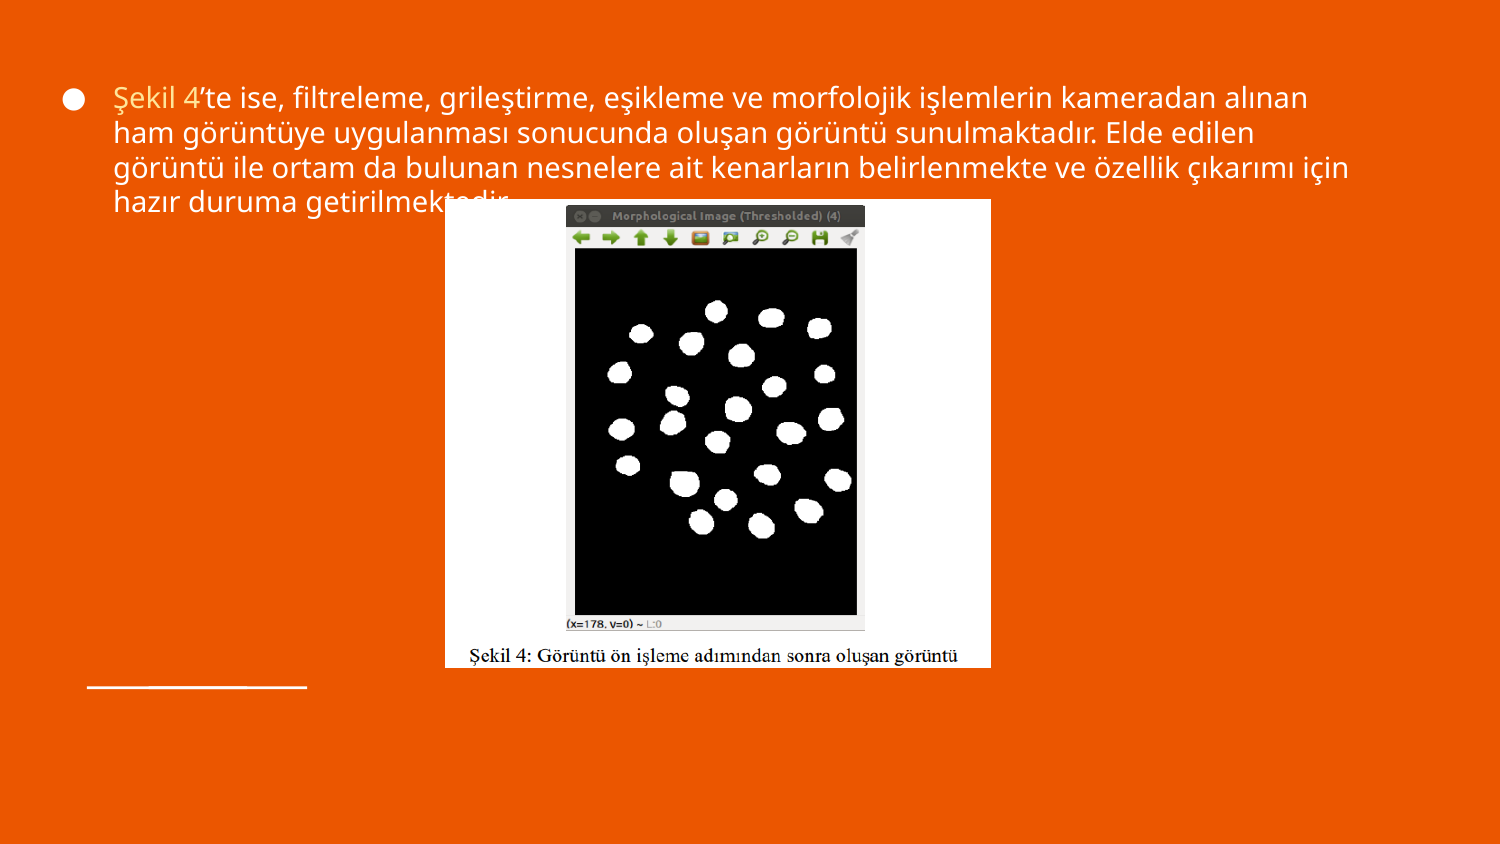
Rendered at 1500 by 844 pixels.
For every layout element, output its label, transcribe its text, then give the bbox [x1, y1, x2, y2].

picture [445, 199, 991, 669]
text_box Şekil 4’te ise, filtreleme, grileştirme, eşikleme ve morfolojik işlemlerin kameradan alınan ham görüntüye uygulanması sonucunda oluşan görüntü sunulmaktadır. Elde edilen görüntü ile ortam da bulunan nesnelere ait kenarların belirlenmekte ve özellik çıkarımı için hazır duruma getirilmektedir. [23, 63, 1380, 234]
